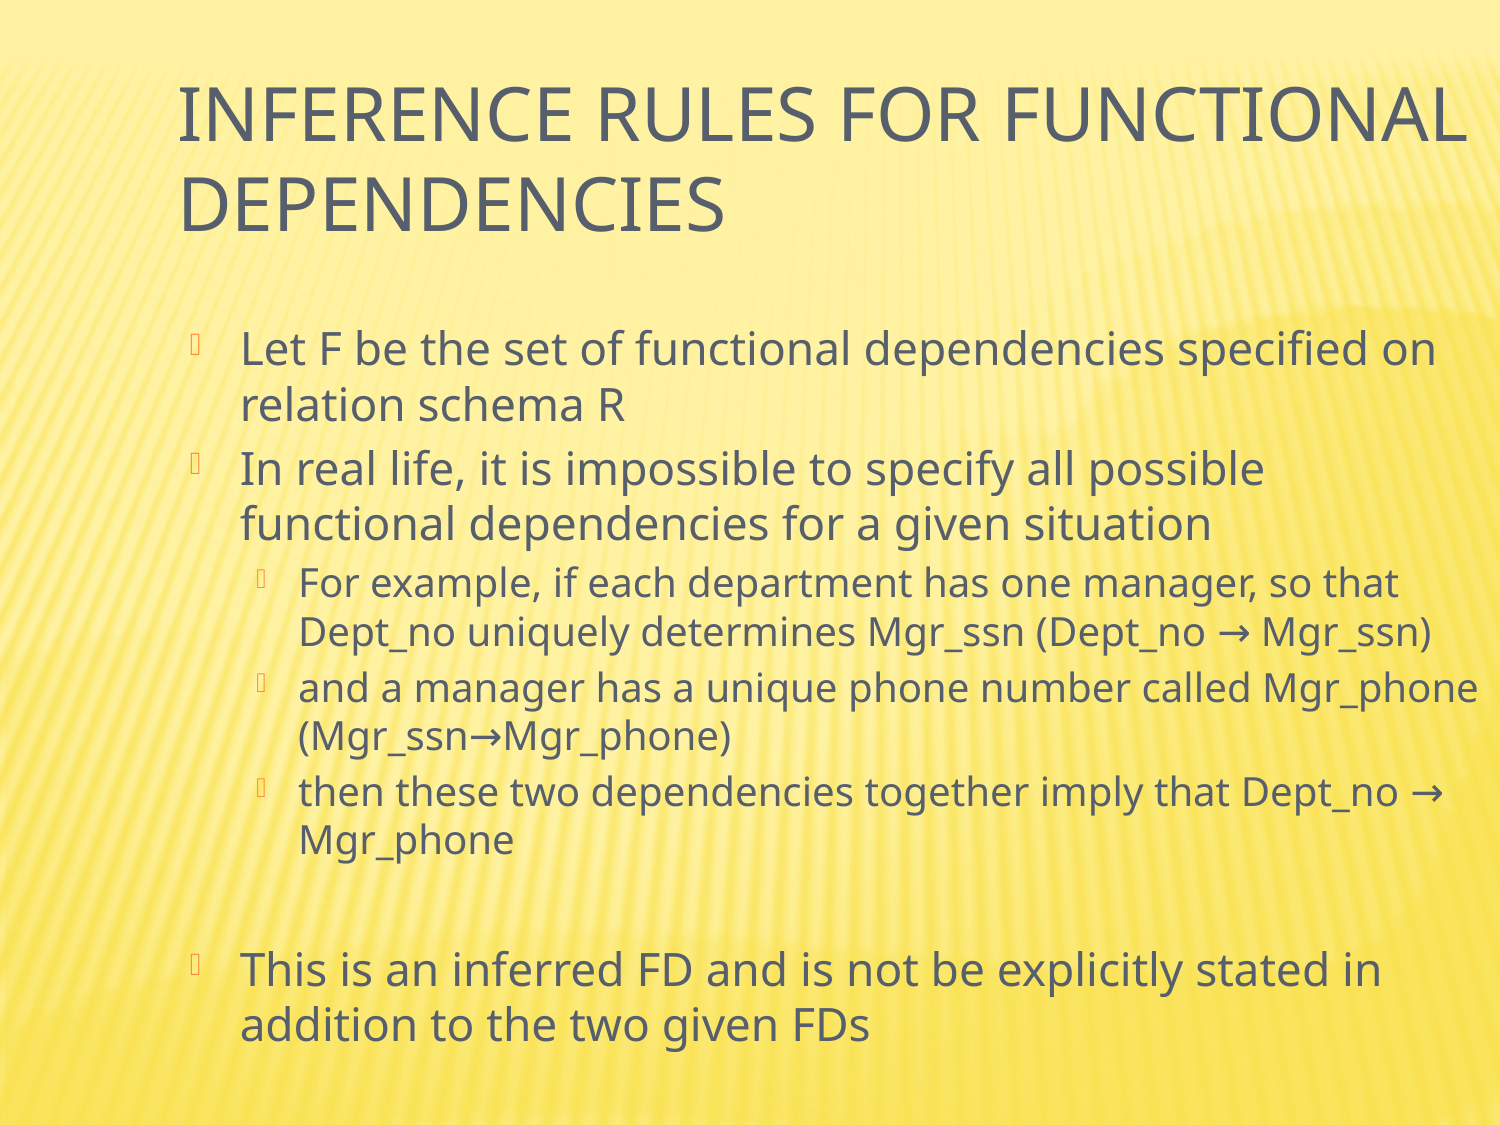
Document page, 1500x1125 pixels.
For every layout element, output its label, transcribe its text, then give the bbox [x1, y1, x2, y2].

title Inference Rules for Functional Dependencies [162, 31, 1500, 282]
title Conclusion [0, 0, 1500, 1125]
list Let F be the set of functional dependencies specified on relation schema R In real life, it is impossible to specify all possible functional dependencies for a given situation For example, if each department has one manager, so that Dept_no uniquely determines Mgr_ssn (Dept_no → Mgr_ssn) and a manager has a unique phone number called Mgr_phone (Mgr_ssn→Mgr_phone) then these two dependencies together imply that Dept_no → Mgr_phone This is an inferred FD and is not be explicitly stated in addition to the two given FDs [174, 312, 1500, 1063]
